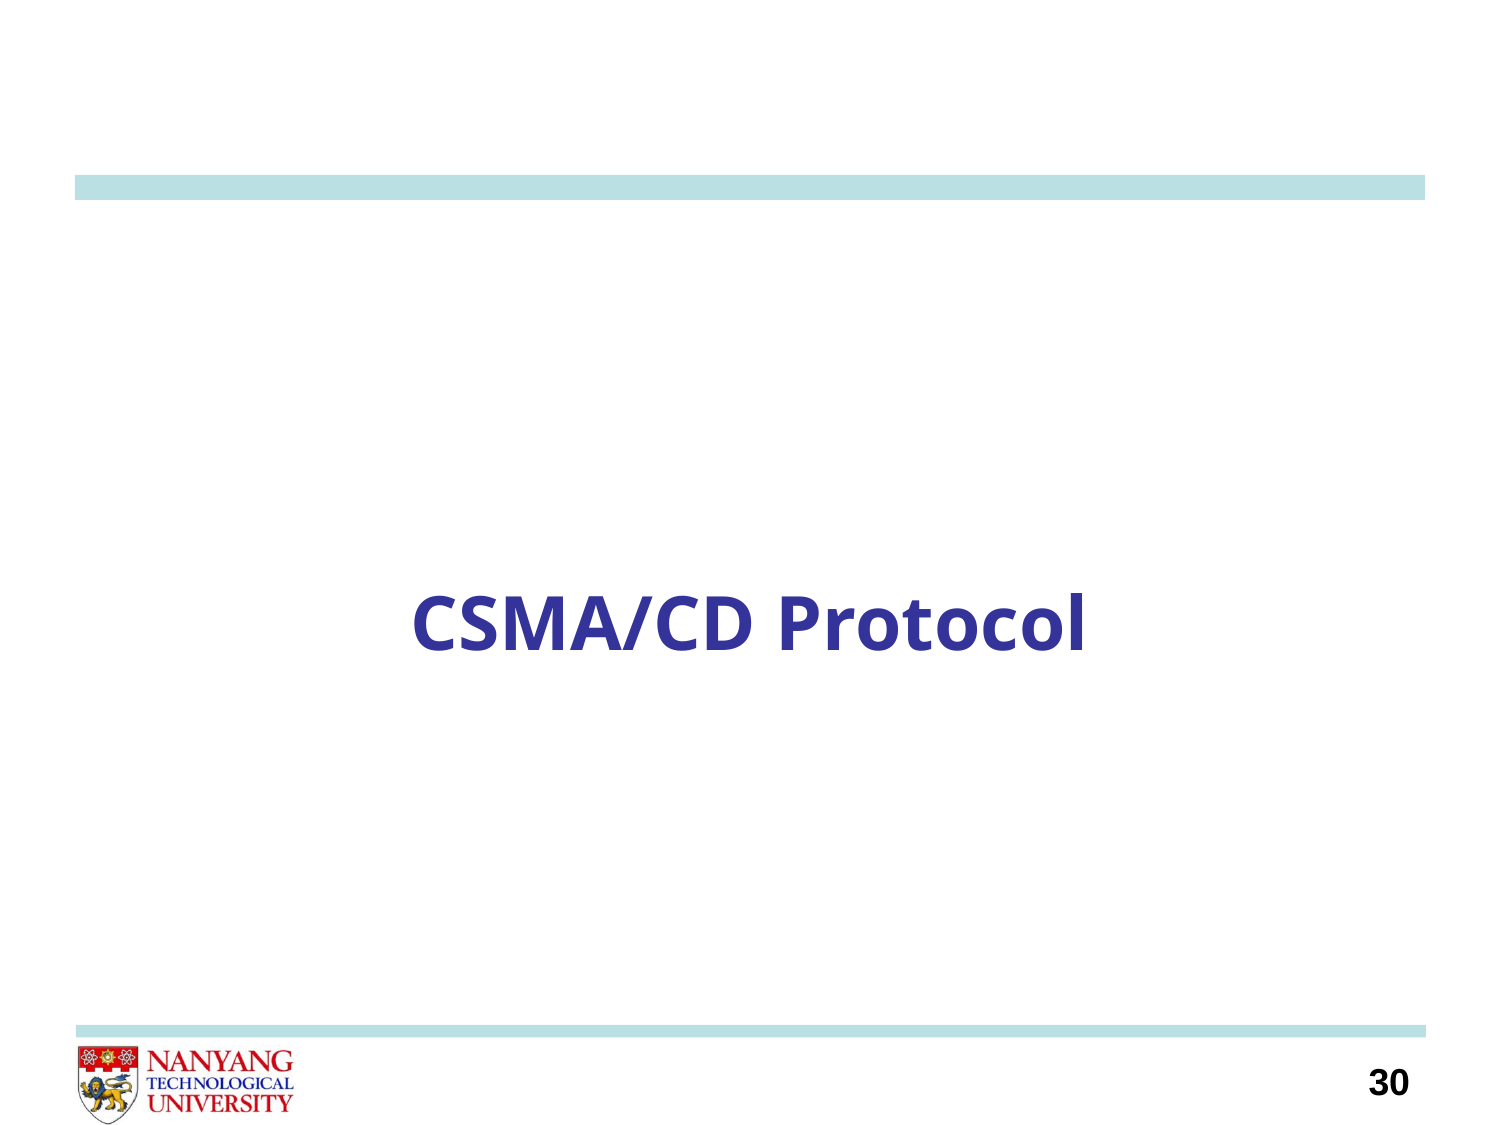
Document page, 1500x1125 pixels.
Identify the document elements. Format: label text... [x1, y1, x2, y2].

title CSMA/CD Protocol [112, 500, 1388, 742]
picture [75, 1045, 296, 1125]
slide_number 30 [1325, 1050, 1425, 1113]
